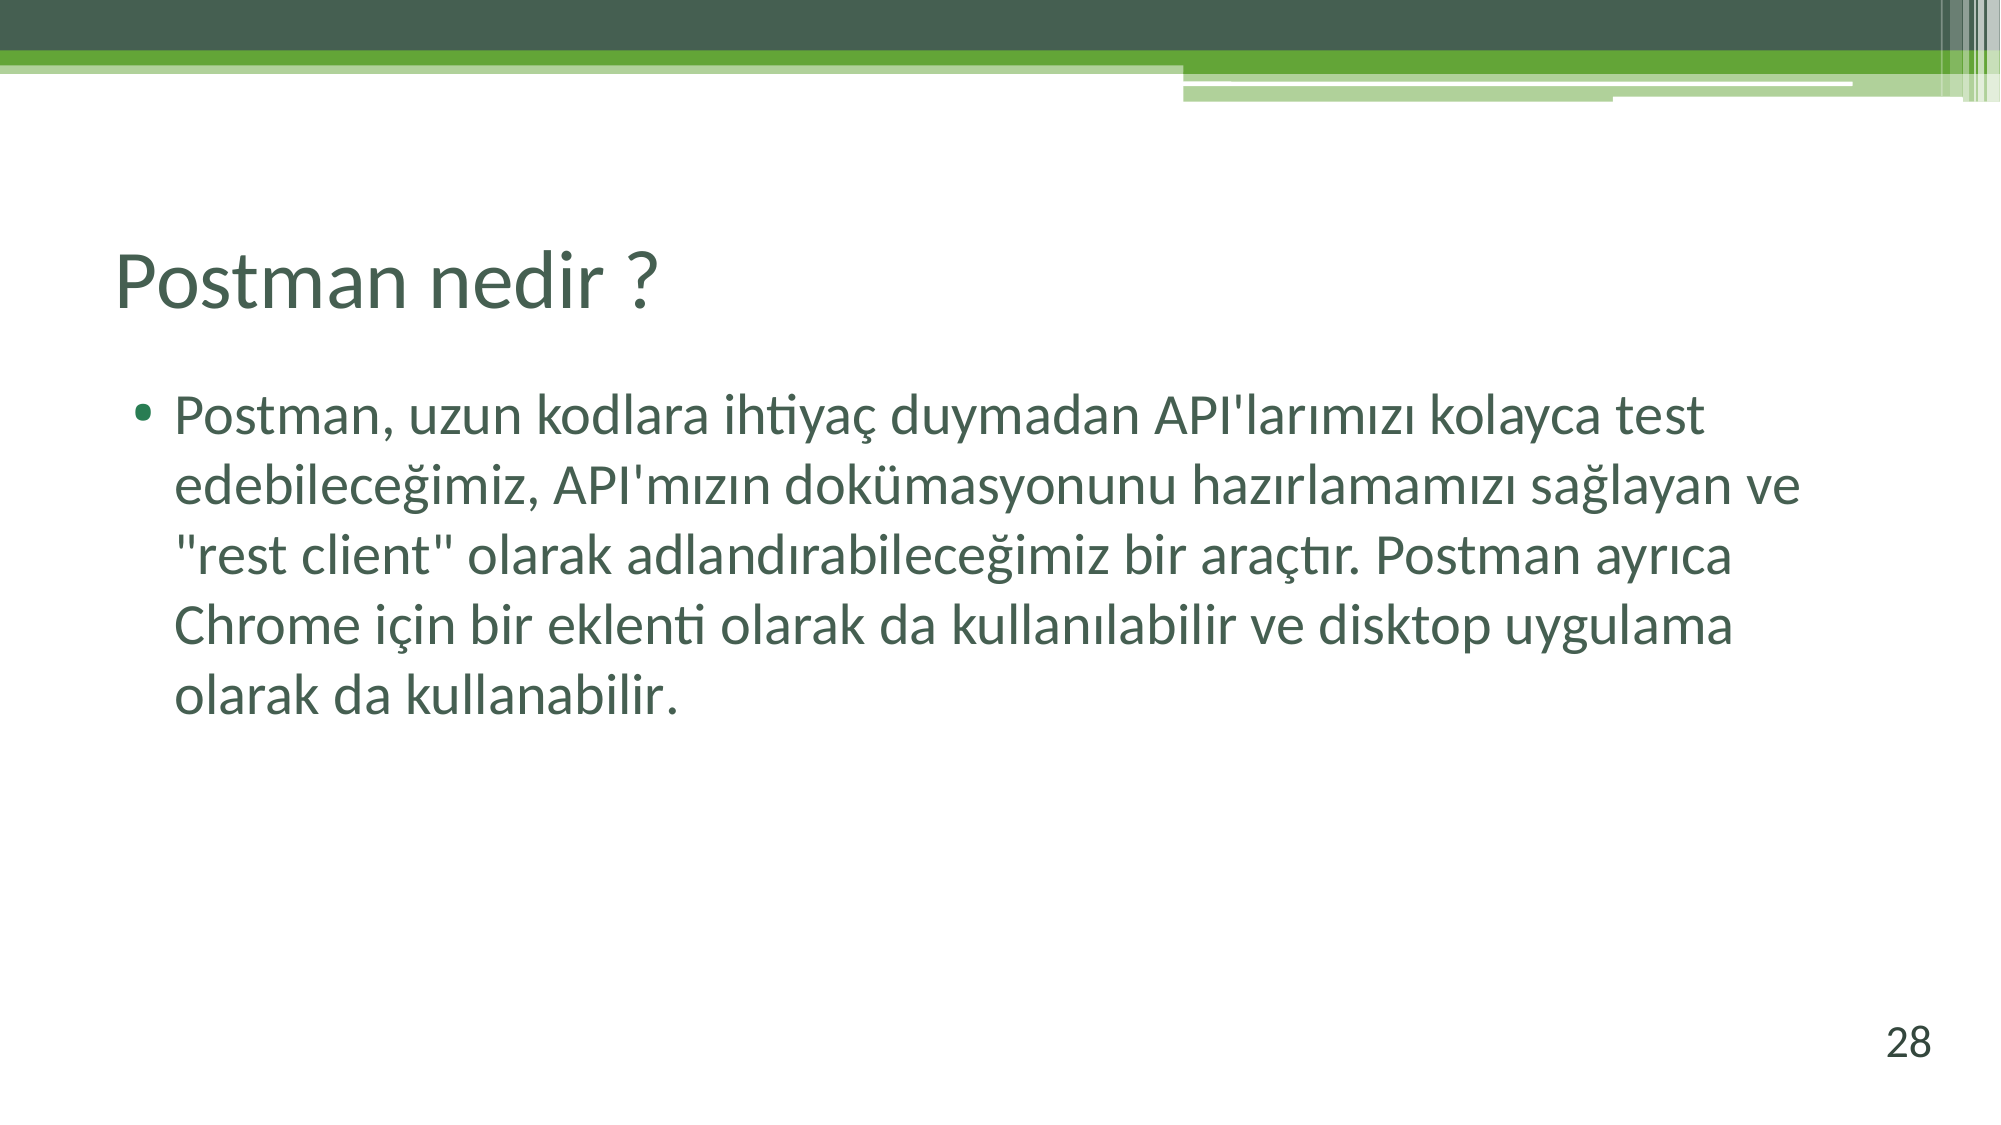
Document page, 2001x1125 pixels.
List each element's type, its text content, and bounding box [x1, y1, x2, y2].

title Postman nedir ? [99, 187, 1900, 363]
list Postman, uzun kodlara ihtiyaç duymadan API'larımızı kolayca test edebileceğimiz, API'mızın dokümasyonunu hazırlamamızı sağlayan ve "rest client" olarak adlandırabileceğimiz bir araçtır. Postman ayrıca Chrome için bir eklenti olarak da kullanılabilir ve disktop uygulama olarak da kullanabilir. [99, 368, 1900, 1079]
text_box 28 [1860, 1004, 1950, 1088]
